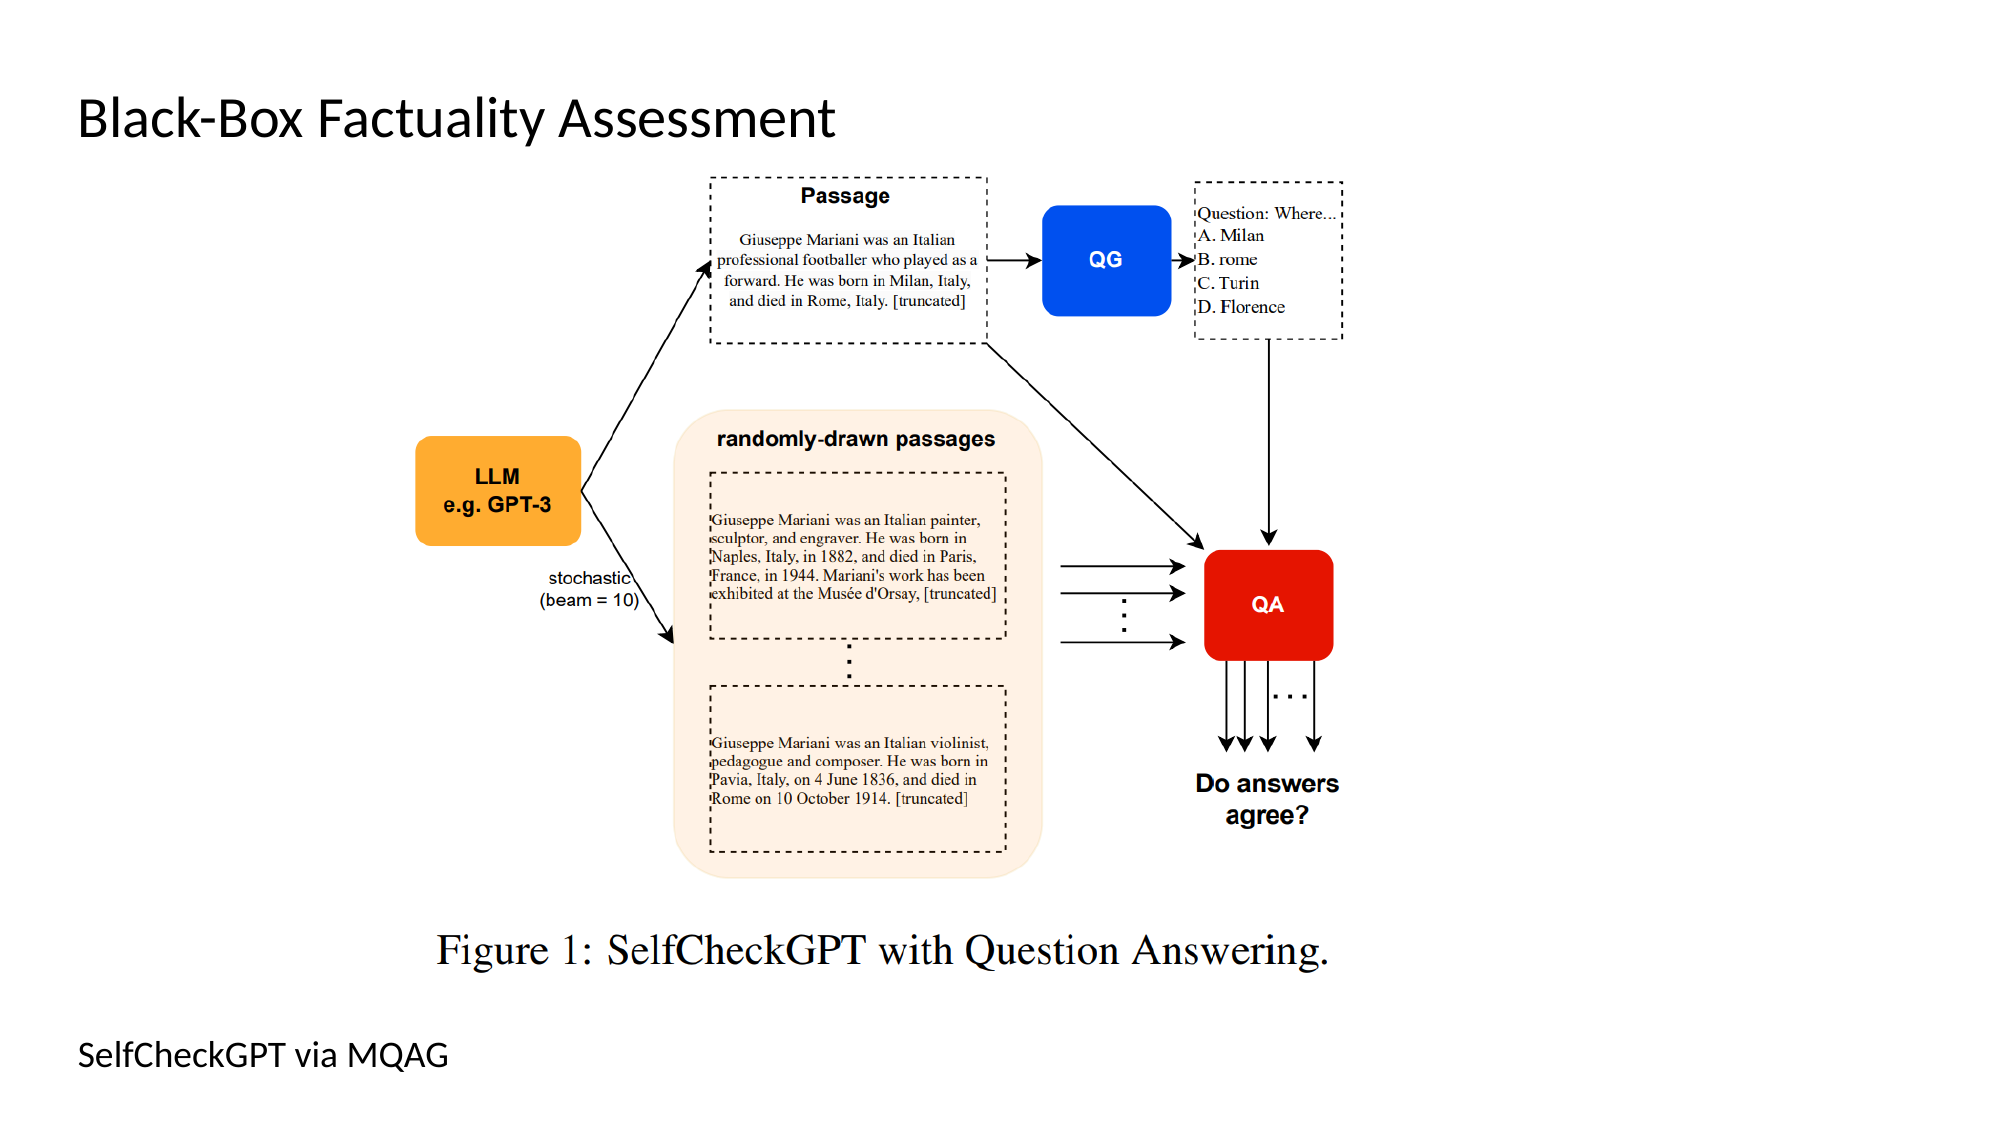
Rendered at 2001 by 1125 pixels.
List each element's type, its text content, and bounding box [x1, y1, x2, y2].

text_box SelfCheckGPT via MQAG [63, 1023, 1063, 1083]
text_box Black-Box Factuality Assessment [63, 71, 1063, 157]
picture [405, 136, 1382, 989]
